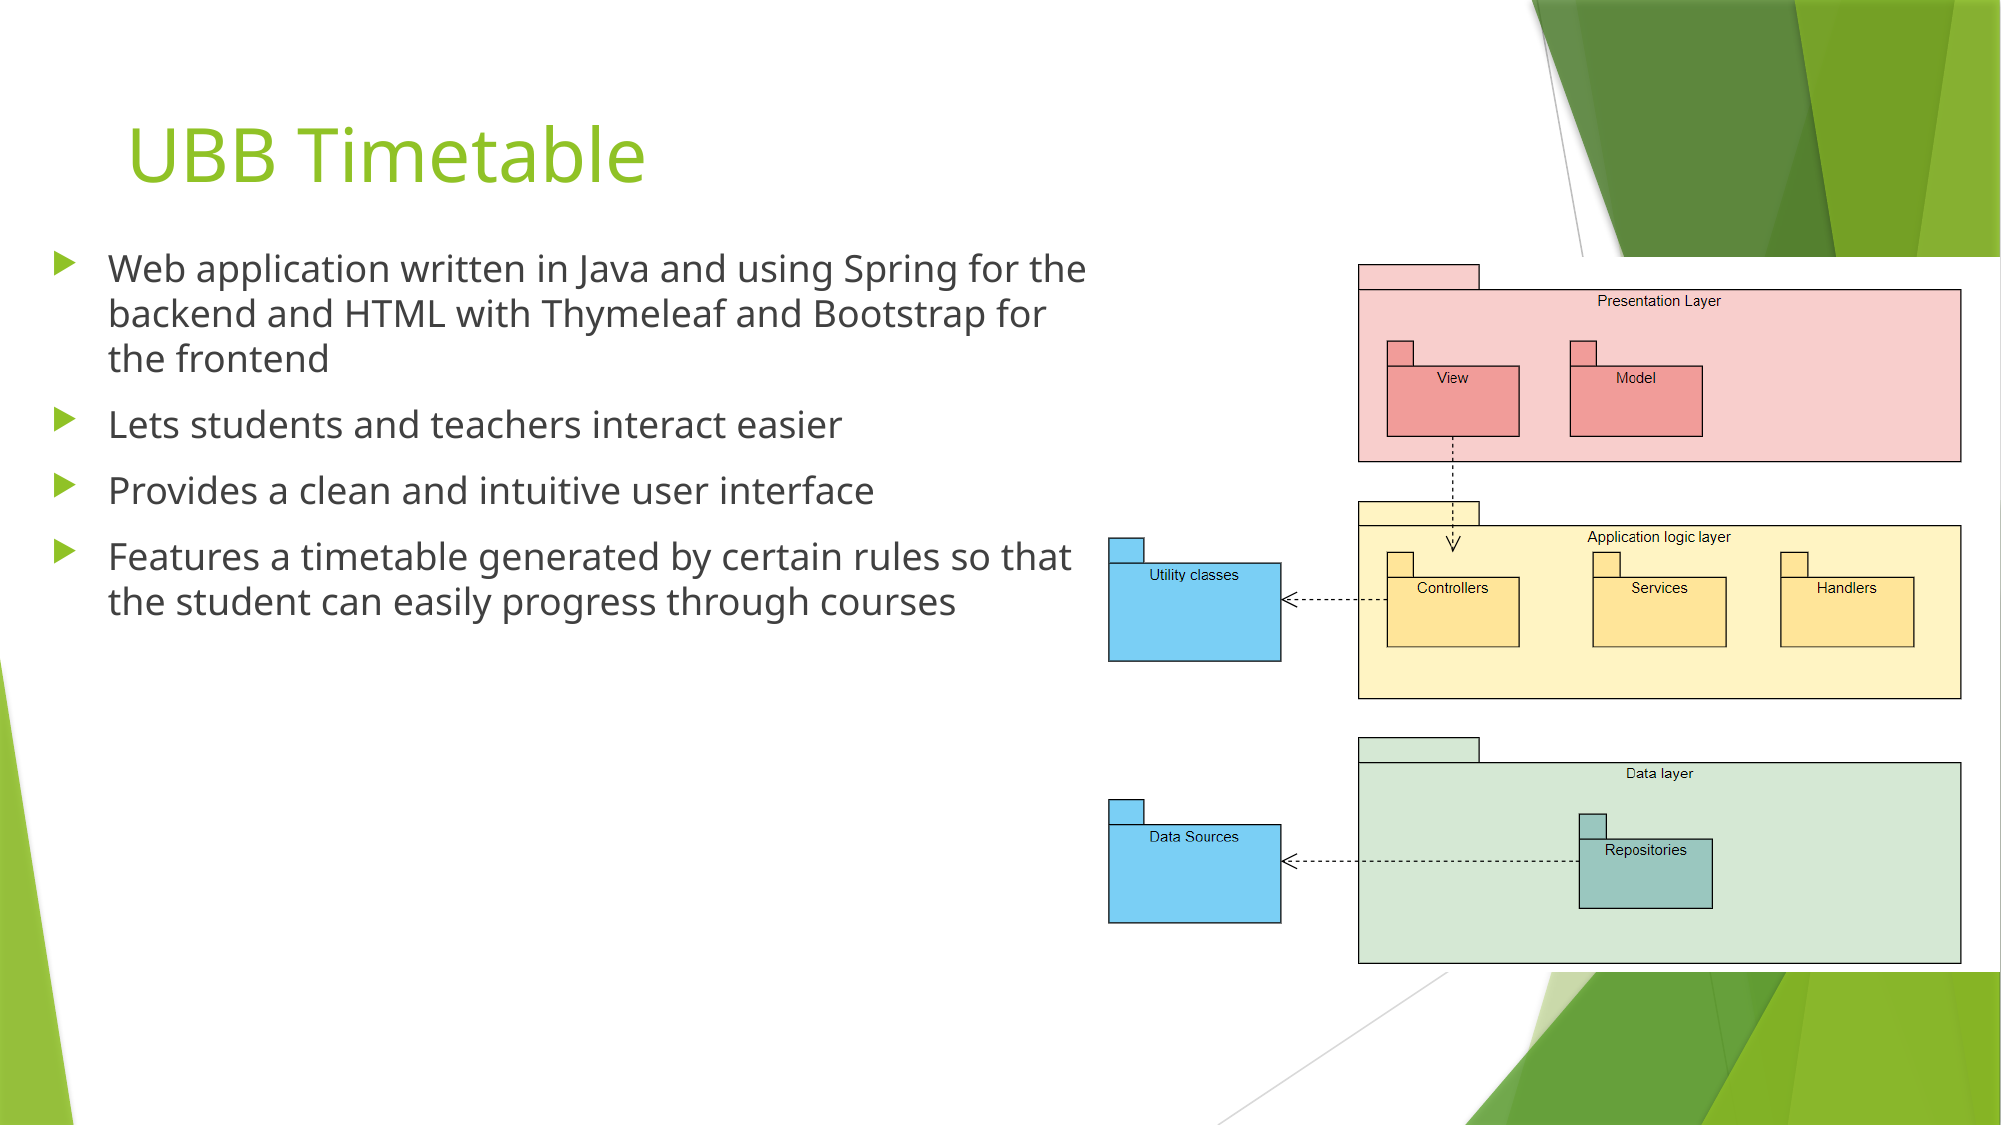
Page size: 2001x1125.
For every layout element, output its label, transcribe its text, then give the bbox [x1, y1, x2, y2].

picture [1086, 256, 2000, 972]
list Web application written in Java and using Spring for the backend and HTML with Thymeleaf and Bootstrap for the frontend Lets students and teachers interact easier Provides a clean and intuitive user interface Features a timetable generated by certain rules so that the student can easily progress through courses [36, 237, 1117, 952]
title UBB Timetable [111, 99, 1522, 256]
